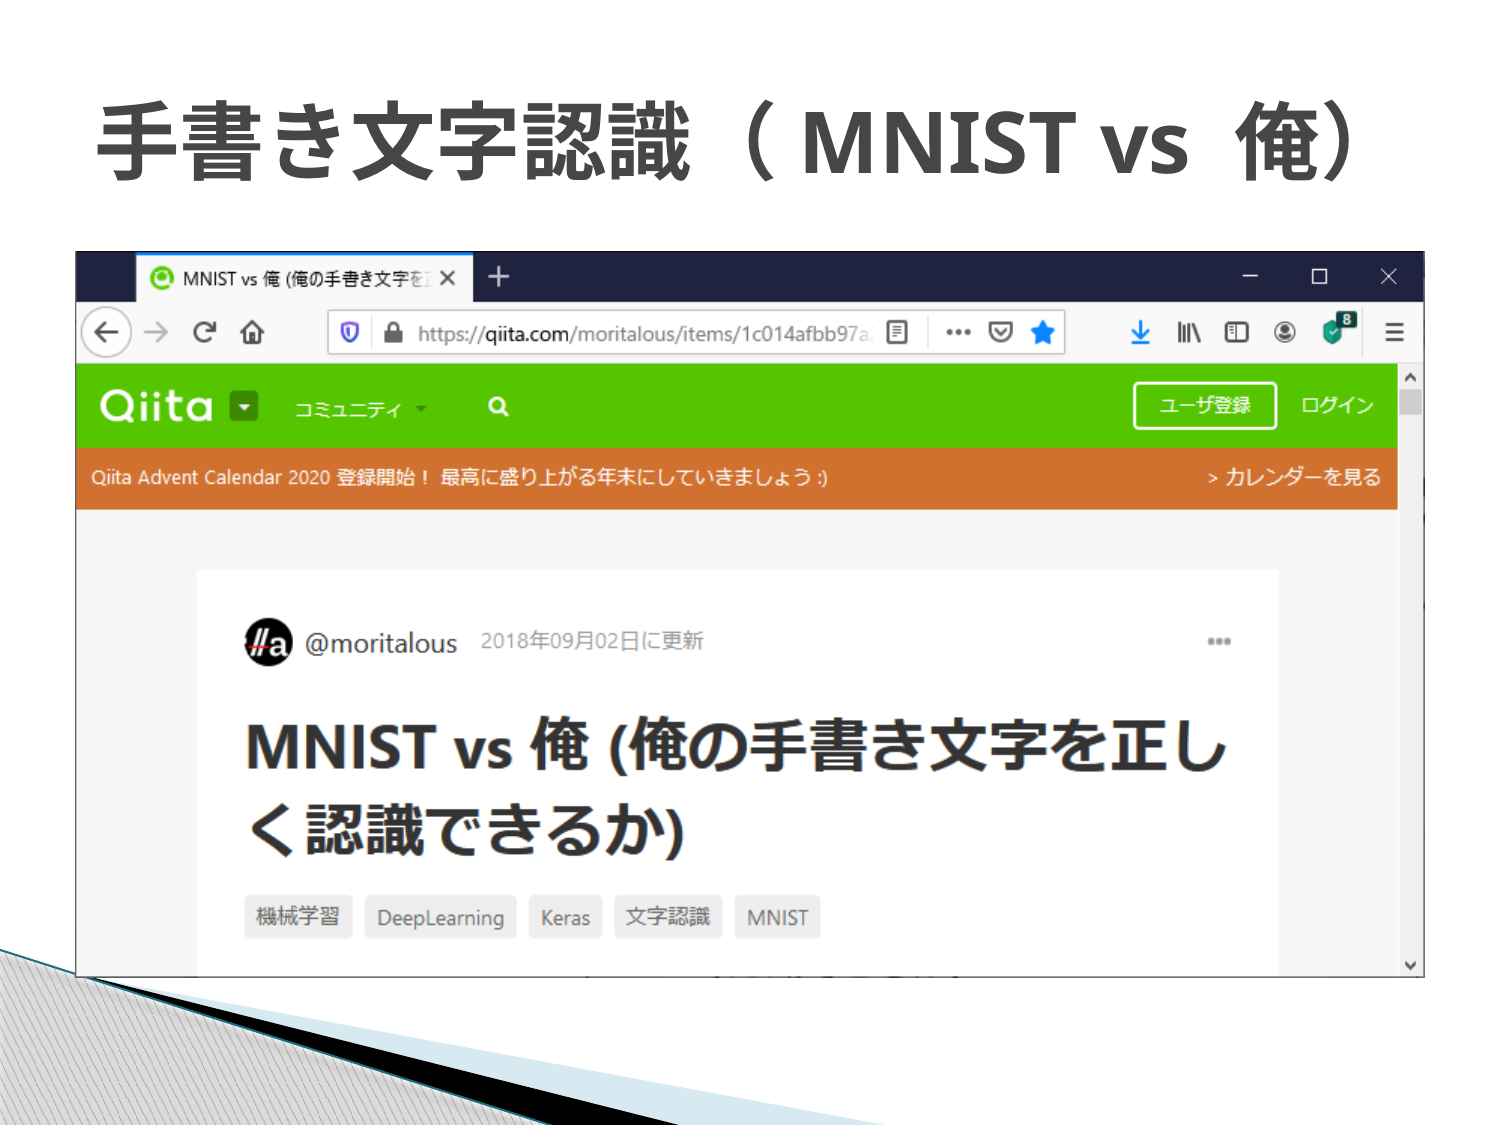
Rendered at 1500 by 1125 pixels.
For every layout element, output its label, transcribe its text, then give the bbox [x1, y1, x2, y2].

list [74, 250, 1426, 978]
title 手書き文字認識（MNIST vs 俺） [75, 45, 1425, 233]
